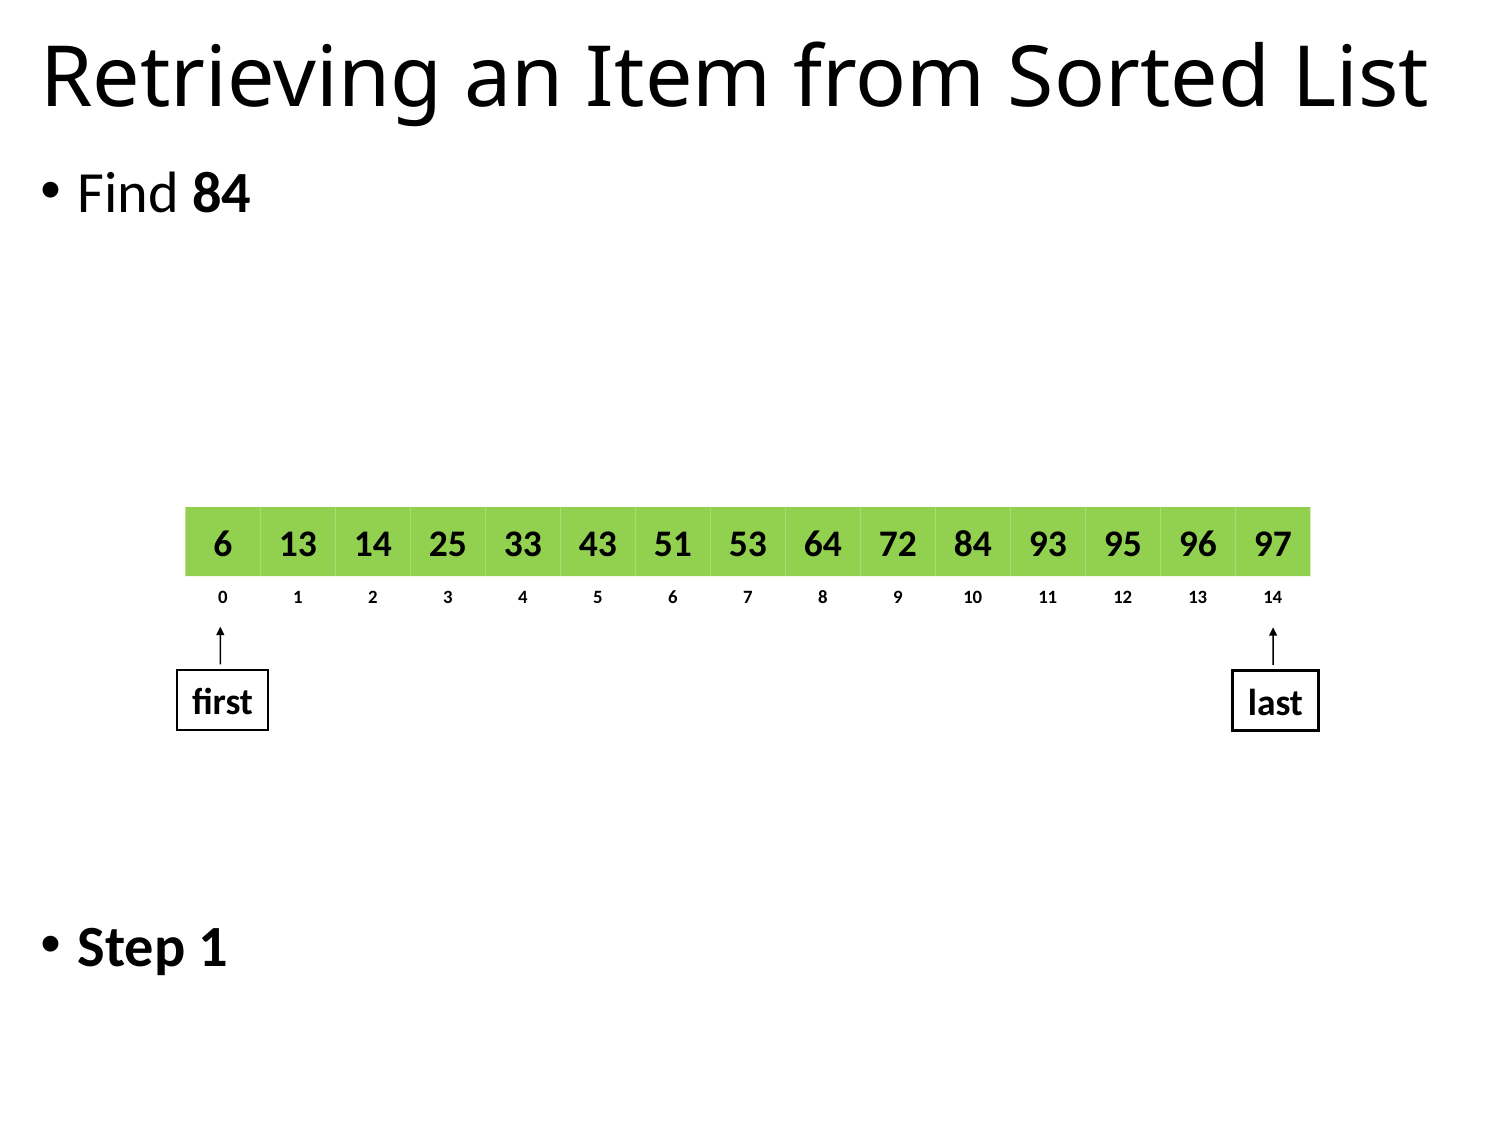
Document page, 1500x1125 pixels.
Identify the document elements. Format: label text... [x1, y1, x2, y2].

text_box 53 [710, 507, 786, 577]
text_box 3 [410, 580, 485, 613]
text_box 11 [1010, 580, 1085, 613]
text_box 51 [636, 507, 710, 577]
text_box 13 [1160, 580, 1236, 613]
text_box [1269, 627, 1278, 665]
text_box first [176, 670, 269, 731]
text_box 43 [560, 507, 636, 577]
text_box 33 [485, 507, 560, 577]
text_box 10 [936, 580, 1010, 613]
text_box 14 [336, 507, 410, 577]
text_box 12 [1085, 580, 1160, 613]
text_box last [1232, 670, 1319, 731]
text_box 96 [1160, 507, 1236, 577]
text_box 14 [1236, 580, 1311, 613]
text_box 4 [485, 580, 560, 613]
text_box 6 [185, 507, 261, 577]
text_box 7 [710, 580, 786, 613]
text_box 72 [860, 507, 936, 577]
text_box 97 [1236, 507, 1311, 577]
text_box 9 [860, 580, 936, 613]
text_box 2 [336, 580, 410, 613]
text_box 5 [560, 580, 636, 613]
list Find 84 Step 1 [25, 154, 1469, 1014]
text_box 6 [636, 580, 710, 613]
text_box 93 [1010, 507, 1085, 577]
text_box 95 [1085, 507, 1160, 577]
text_box 25 [410, 507, 485, 577]
title Retrieving an Item from Sorted List [25, 26, 1469, 138]
text_box 64 [786, 507, 860, 577]
text_box 0 [185, 580, 261, 613]
text_box 13 [261, 507, 336, 577]
text_box [216, 626, 225, 665]
text_box 84 [936, 507, 1010, 577]
text_box 8 [786, 580, 860, 613]
text_box 1 [261, 580, 336, 613]
